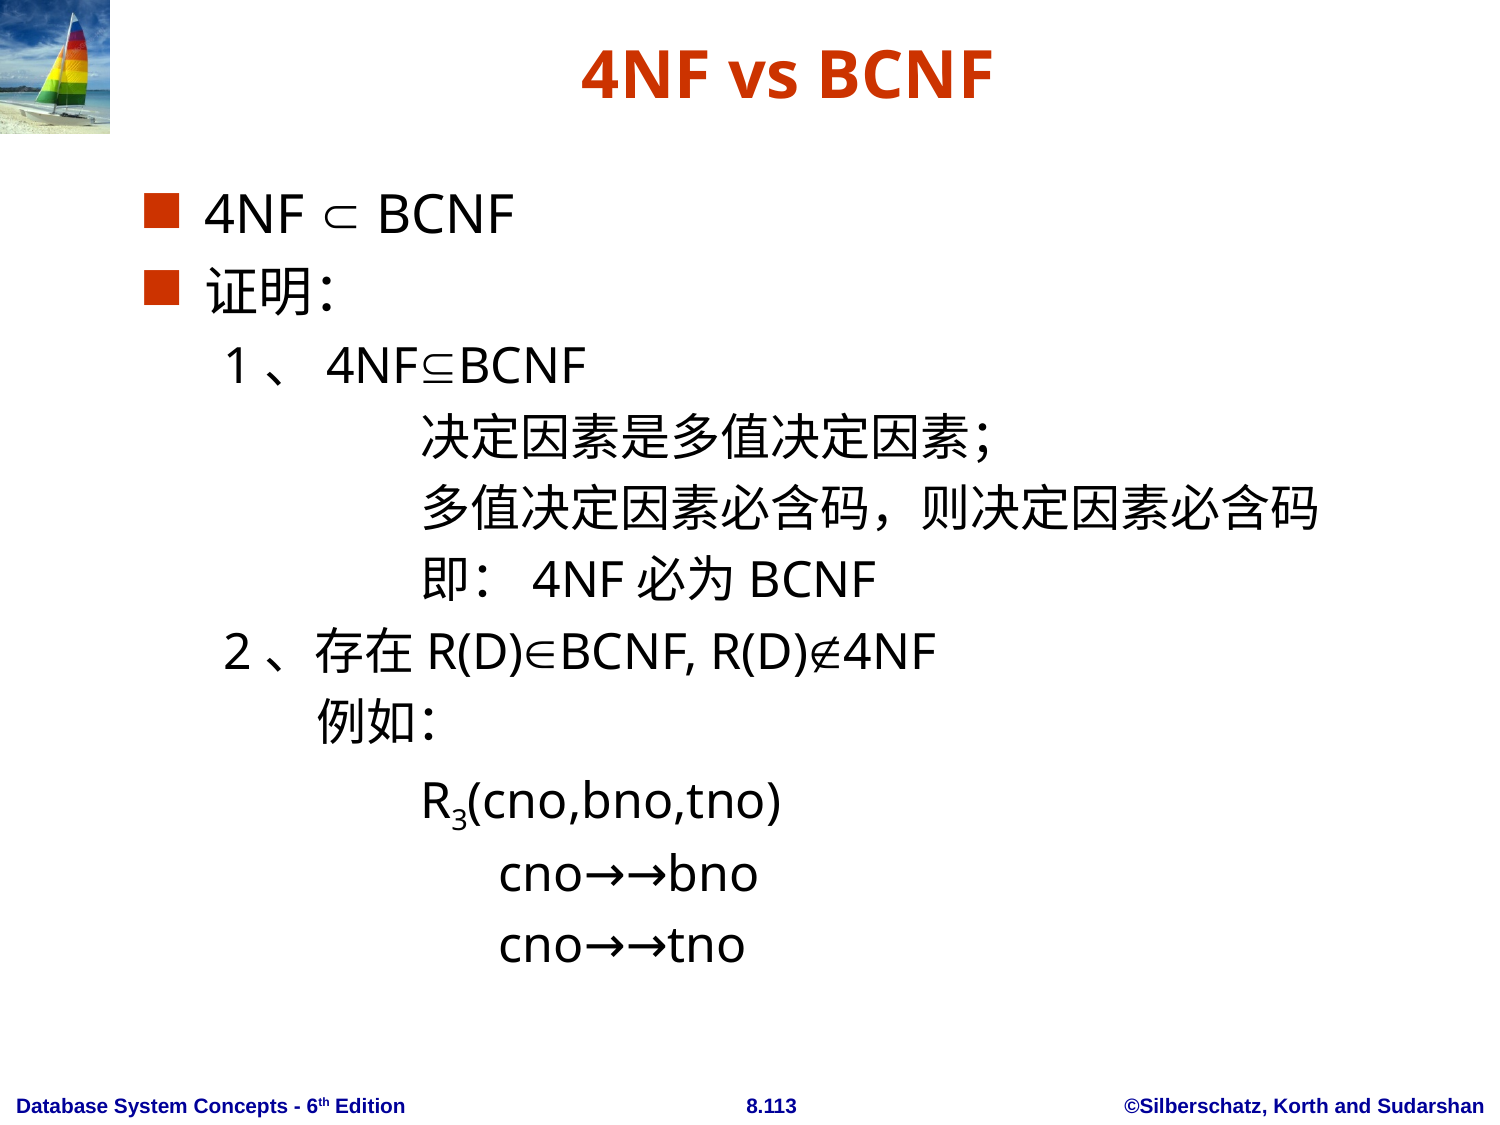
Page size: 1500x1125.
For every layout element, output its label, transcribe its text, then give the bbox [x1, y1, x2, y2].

picture [0, 0, 110, 134]
list 4NF  BCNF 证明： 1、4NFBCNF 决定因素是多值决定因素； 多值决定因素必含码，则决定因素必含码 即：4NF必为BCNF 2、存在R(D)BCNF, R(D)4NF 例如： R3(cno,bno,tno) cno→→bno cno→→tno [133, 179, 1391, 984]
title 4NF vs BCNF [126, 19, 1451, 120]
